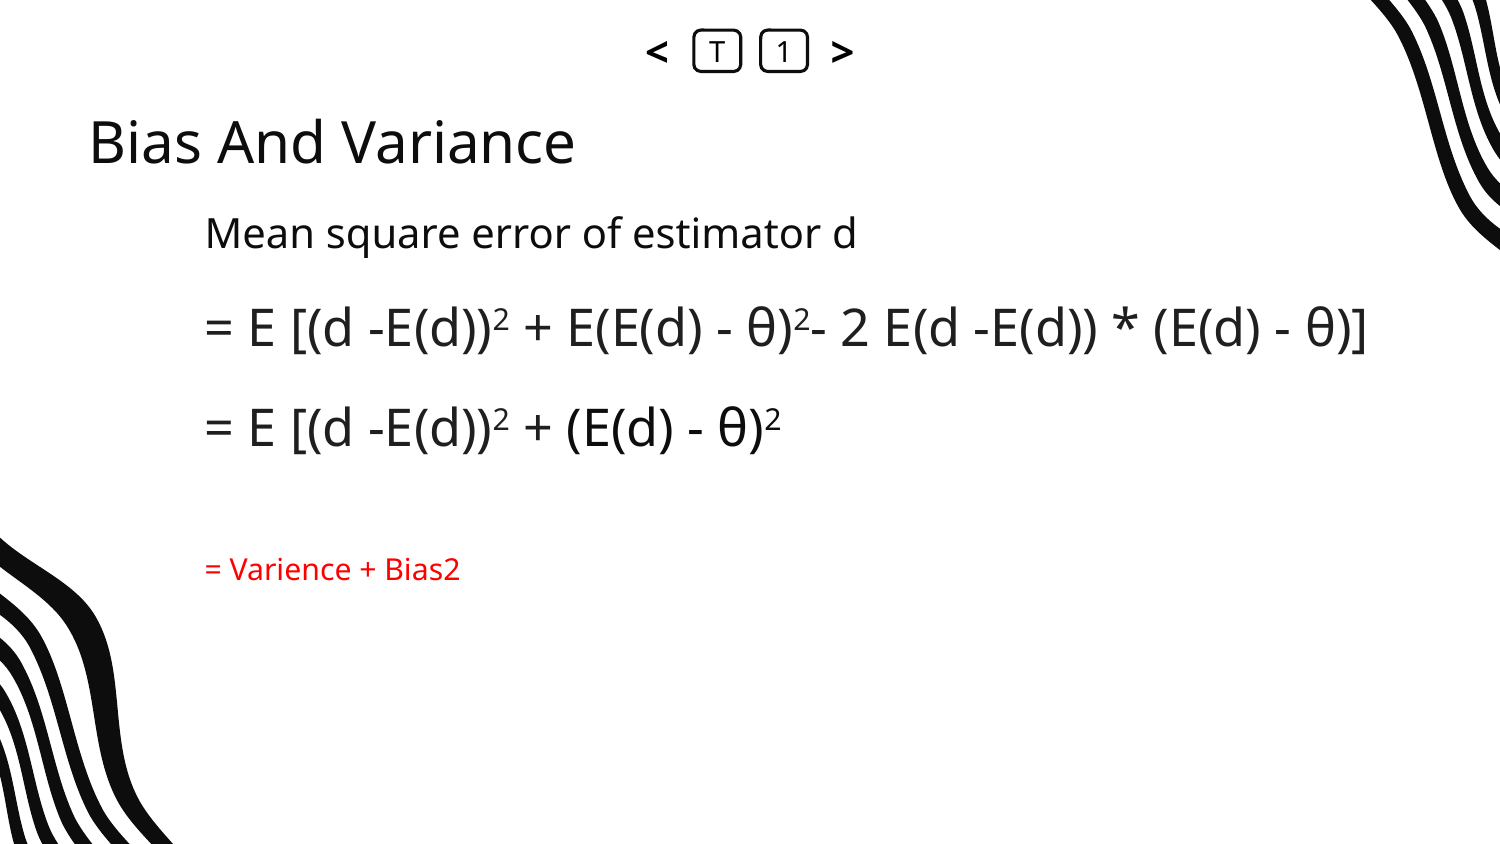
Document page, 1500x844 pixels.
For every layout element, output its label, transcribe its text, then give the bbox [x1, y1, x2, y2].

text_box > [819, 30, 867, 72]
text_box < [633, 30, 681, 72]
title Bias And Variance [73, 99, 1288, 194]
text_box Mean square error of estimator d = E [(d -E(d))2 + E(E(d) - θ)2- 2 E(d -E(d)) * (E(d) - θ)] = E [(d -E(d))2 + (E(d) - θ)2 = Varience + Bias2 [189, 384, 1496, 688]
text_box T [693, 30, 741, 72]
text_box 1 [760, 30, 808, 72]
